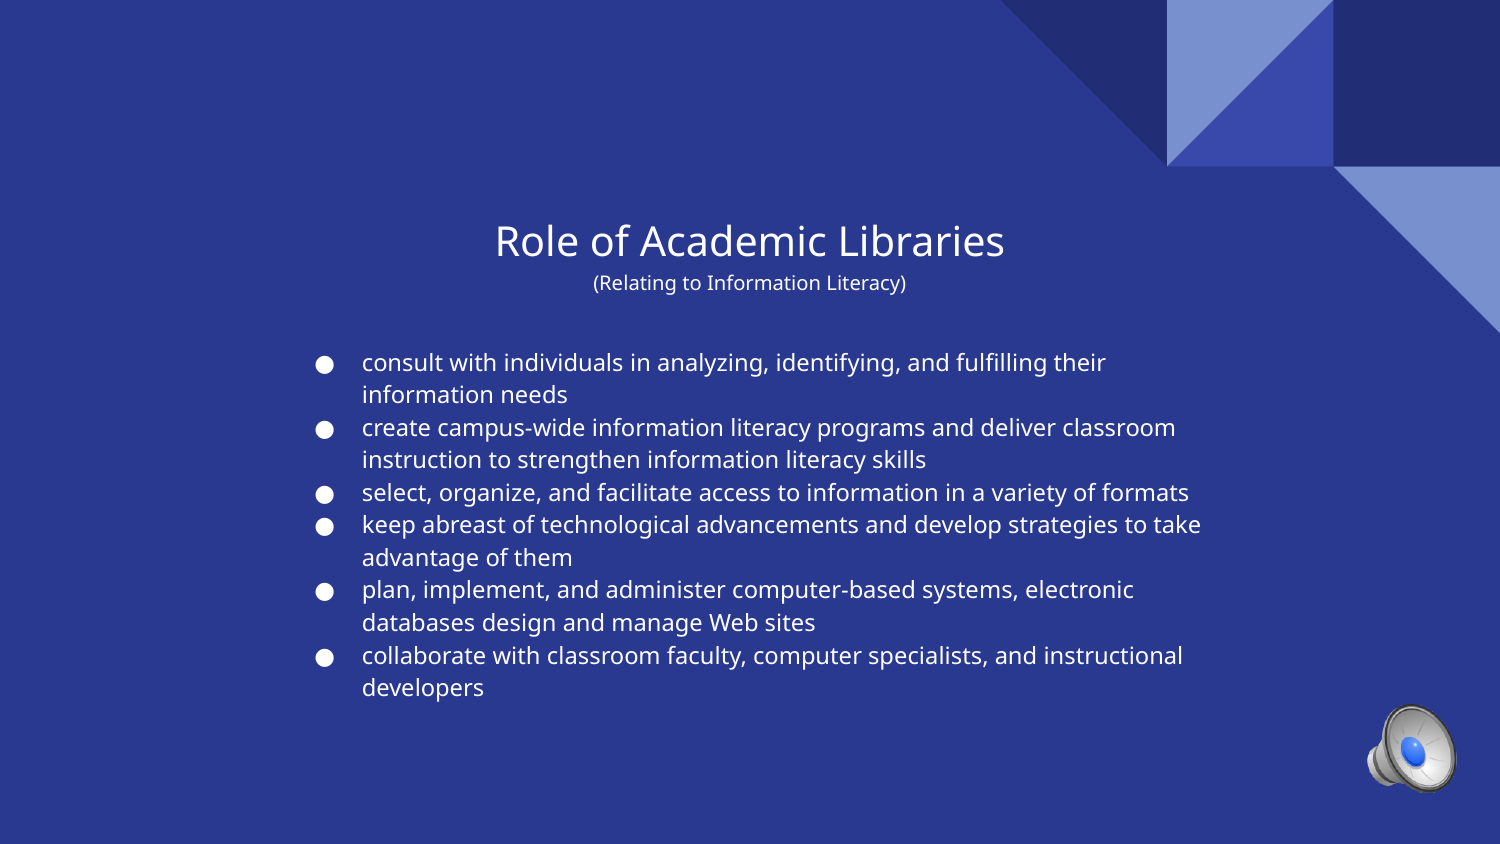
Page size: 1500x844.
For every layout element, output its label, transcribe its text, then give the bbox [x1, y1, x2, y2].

title Role of Academic Libraries (Relating to Information Literacy) [234, 196, 1266, 312]
subtitle consult with individuals in analyzing, identifying, and fulfilling their information needs create campus-wide information literacy programs and deliver classroom instruction to strengthen information literacy skills select, organize, and facilitate access to information in a variety of formats keep abreast of technological advancements and develop strategies to take advantage of them plan, implement, and administer computer-based systems, electronic databases design and manage Web sites collaborate with classroom faculty, computer specialists, and instructional developers [275, 330, 1225, 726]
picture [1364, 703, 1459, 798]
